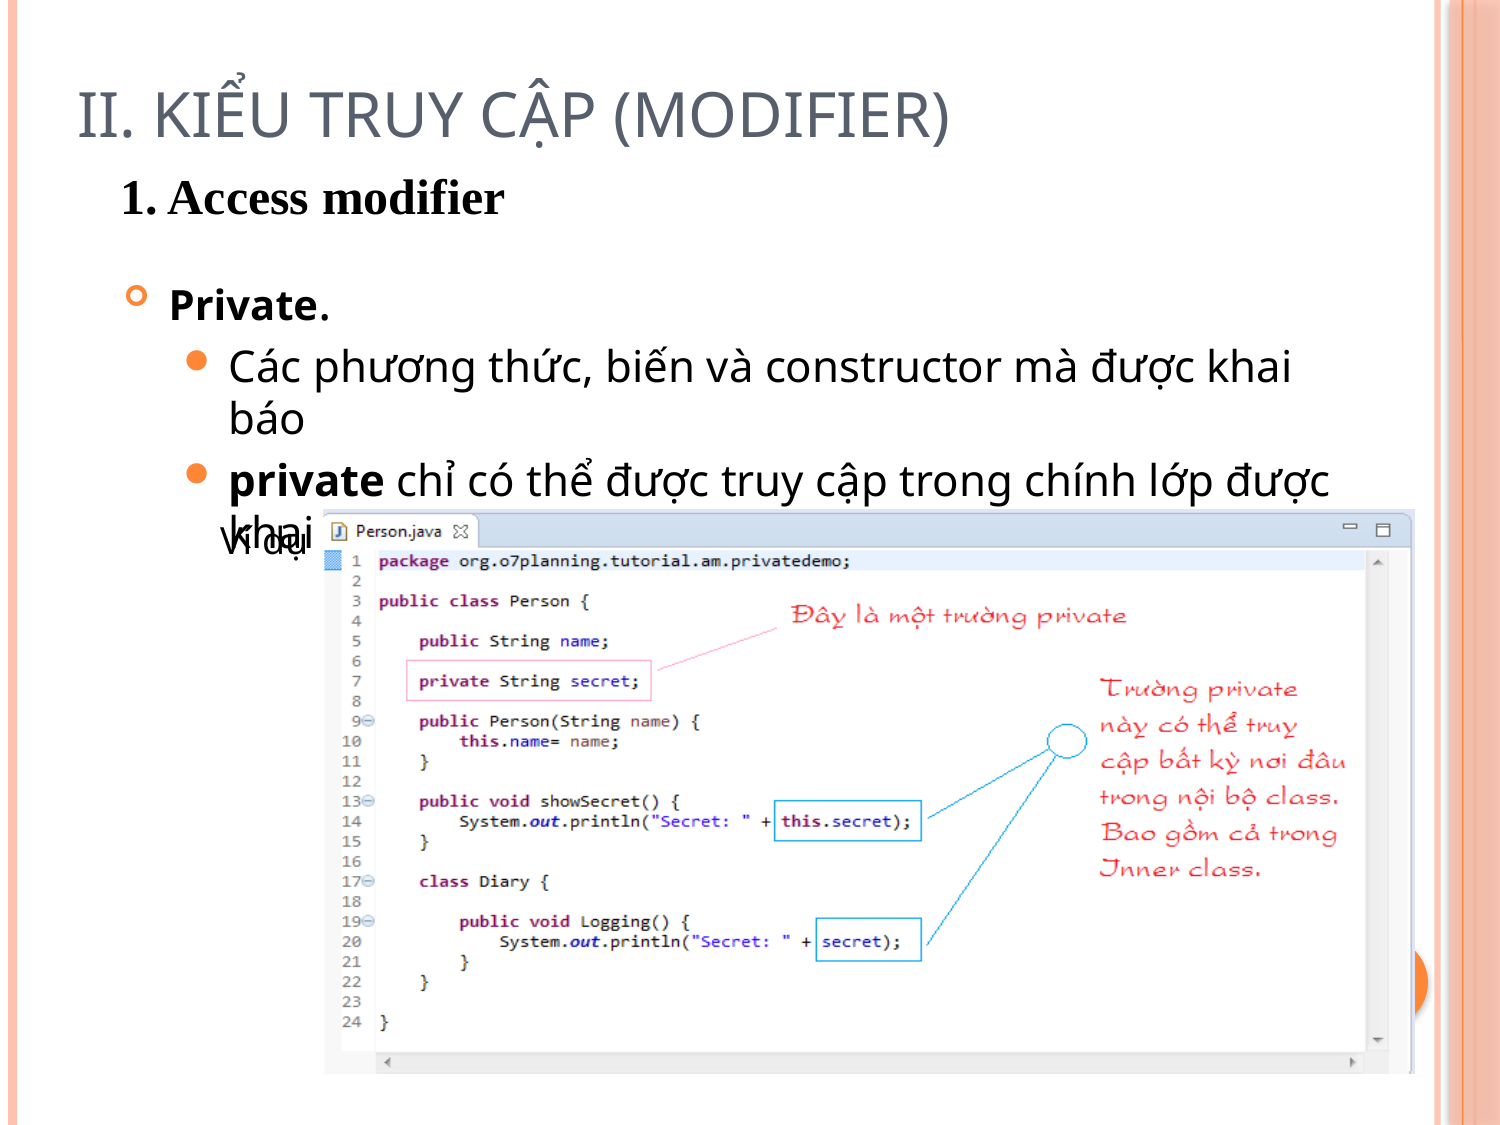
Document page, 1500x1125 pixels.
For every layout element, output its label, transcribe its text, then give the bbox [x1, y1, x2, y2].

title II. KIỂU TRUY CẬP (MODIFIER) [62, 24, 1288, 158]
list Private. Các phương thức, biến và constructor mà được khai báo private chỉ có thể được truy cập trong chính lớp được khai báo đó. [108, 262, 1388, 1088]
picture [323, 508, 1415, 1074]
text_box 1. Access modifier [105, 157, 533, 233]
text_box Ví dụ [205, 509, 320, 569]
